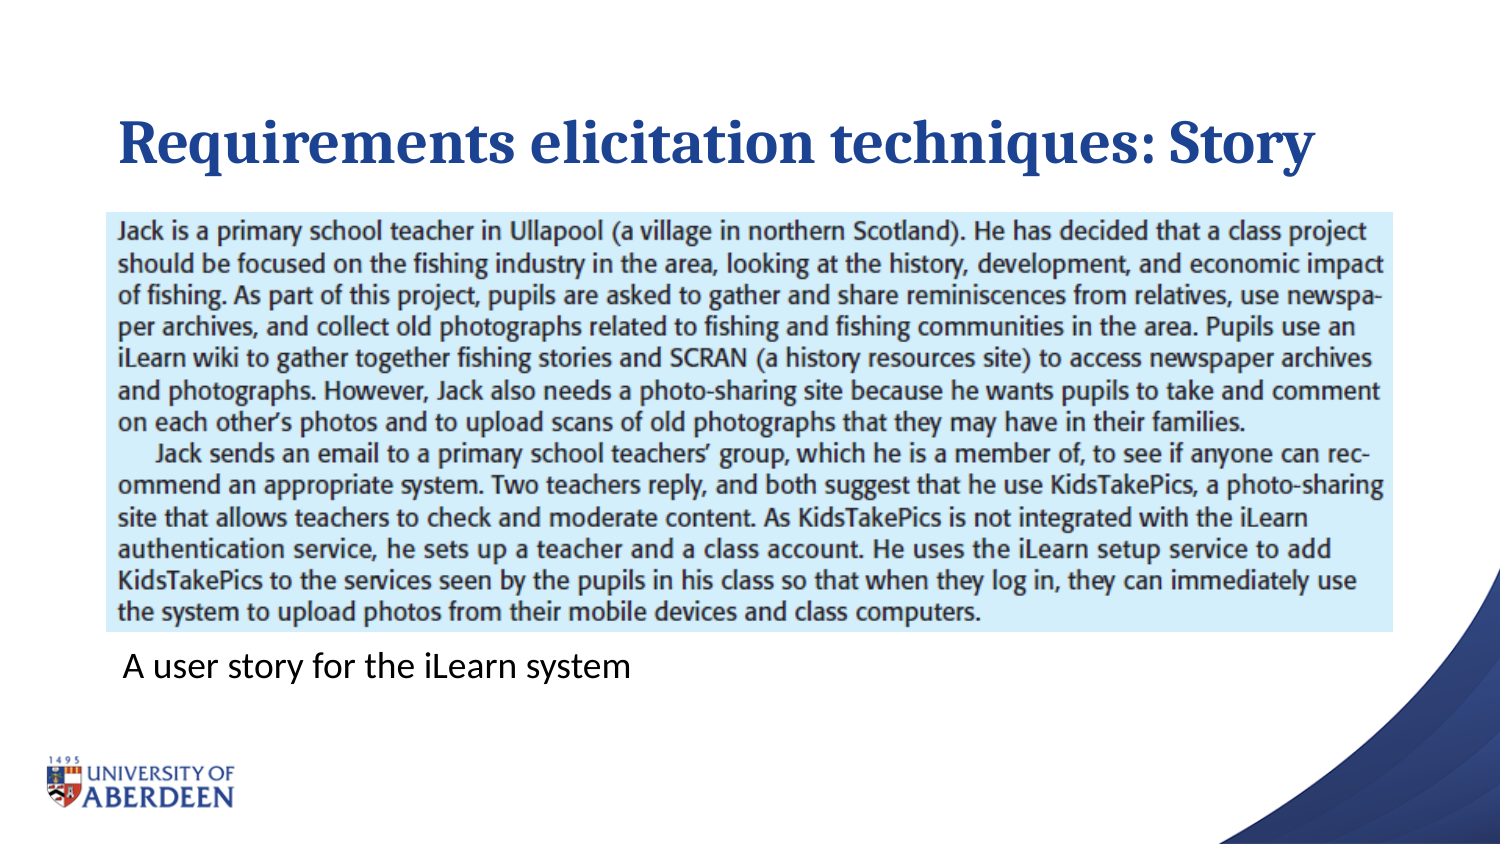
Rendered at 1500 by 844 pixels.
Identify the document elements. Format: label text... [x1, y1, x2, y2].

list [103, 216, 1372, 707]
picture [0, 0, 1500, 844]
title Requirements elicitation techniques: Story [103, 91, 1336, 196]
text_box A user story for the iLearn system [108, 634, 830, 694]
